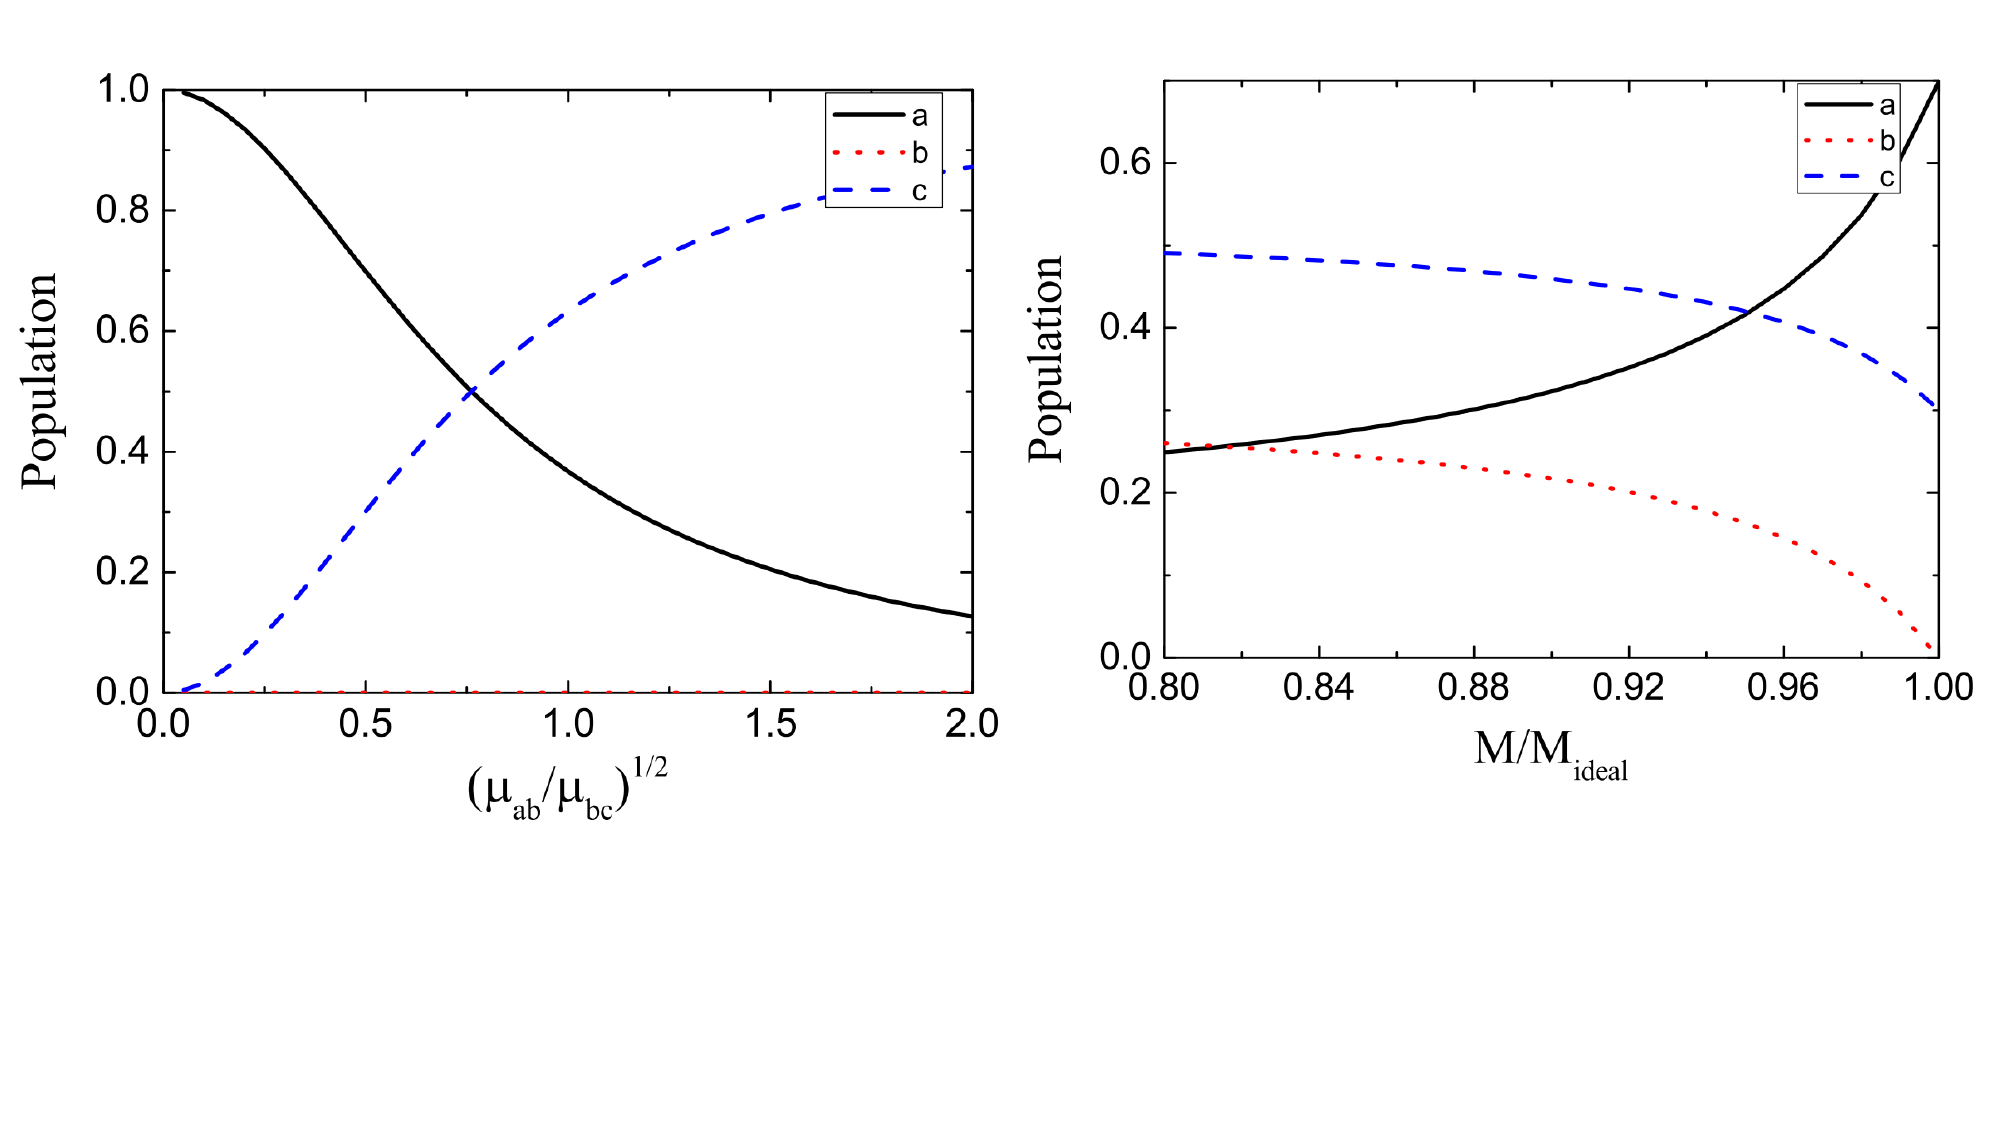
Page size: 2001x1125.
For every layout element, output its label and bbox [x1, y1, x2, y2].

picture [0, 57, 1988, 826]
